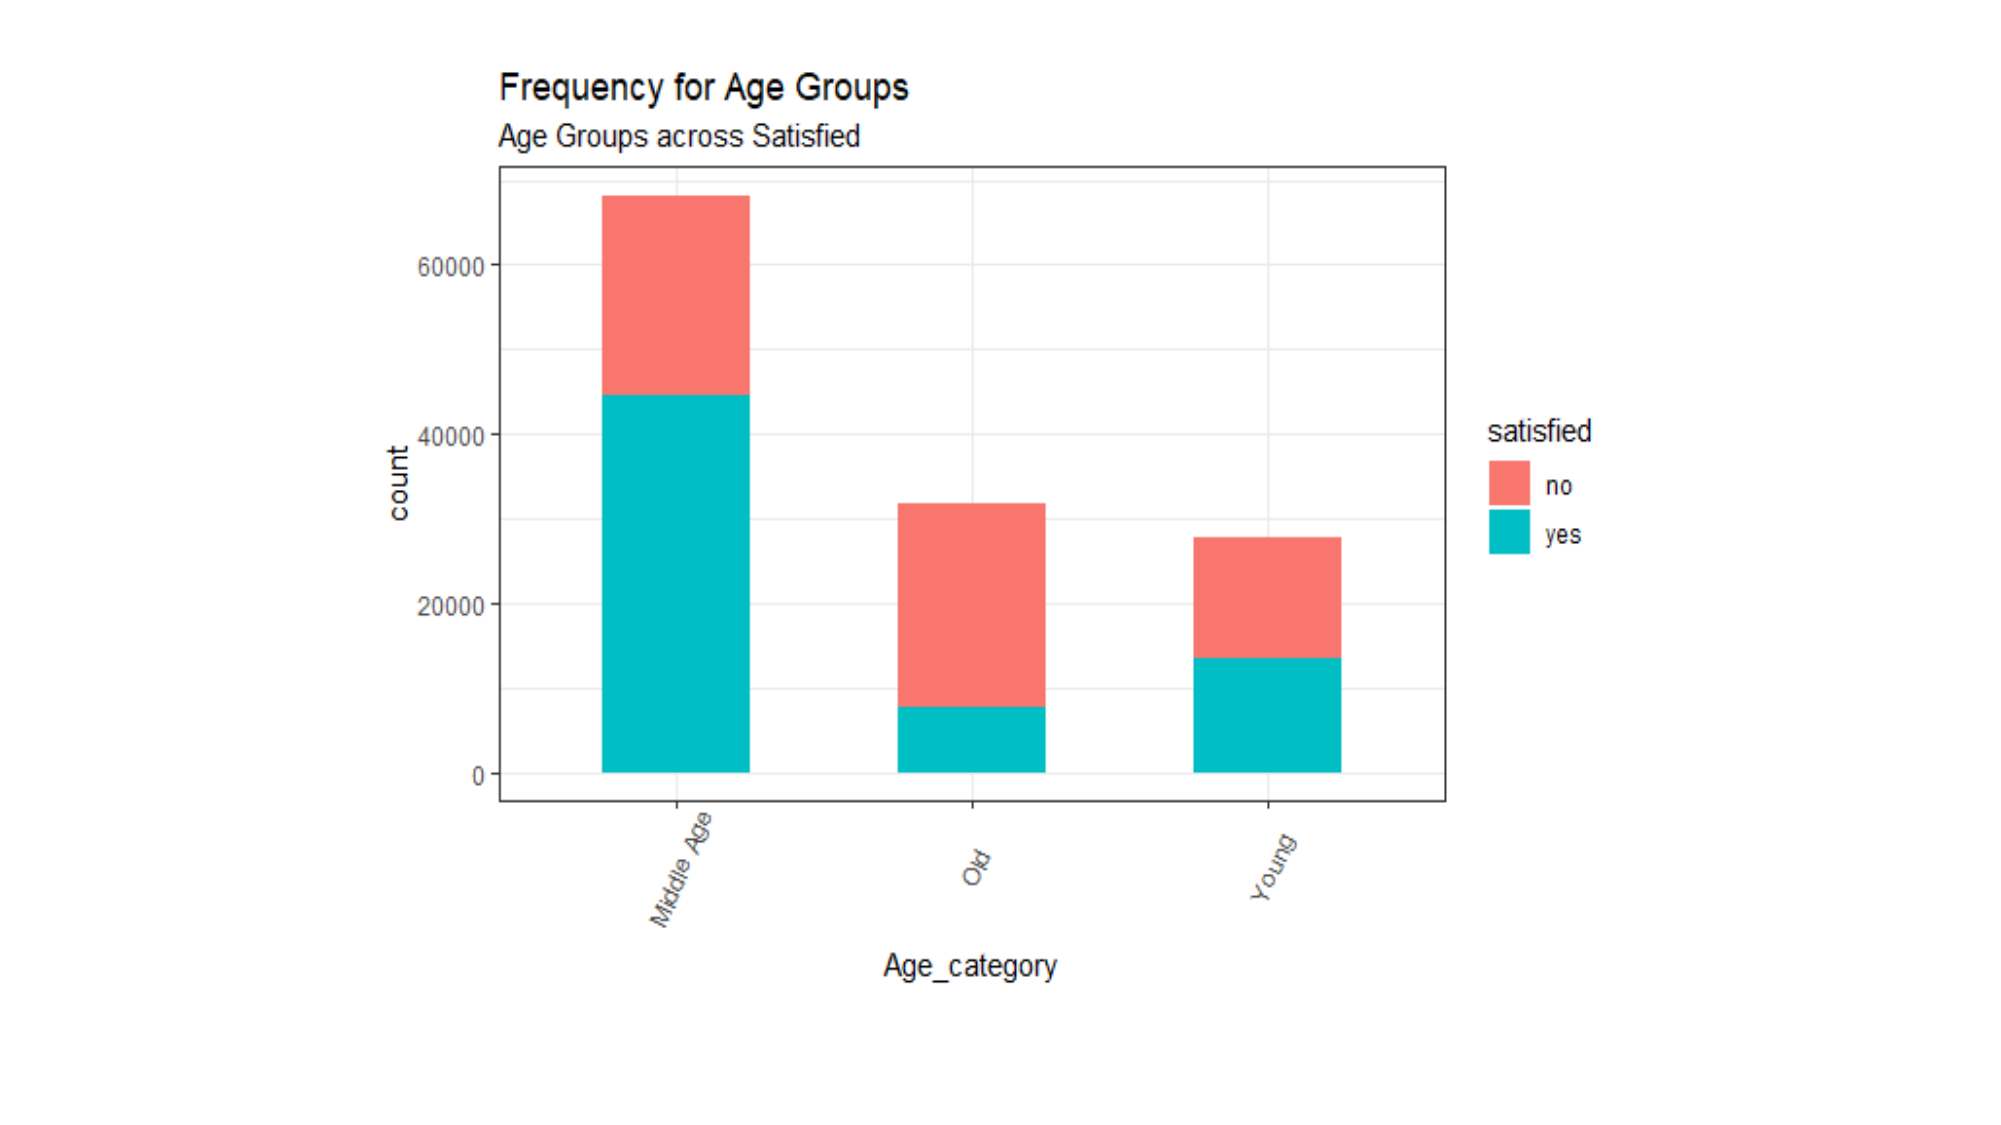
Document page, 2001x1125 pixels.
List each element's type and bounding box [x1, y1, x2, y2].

picture [369, 54, 1622, 998]
